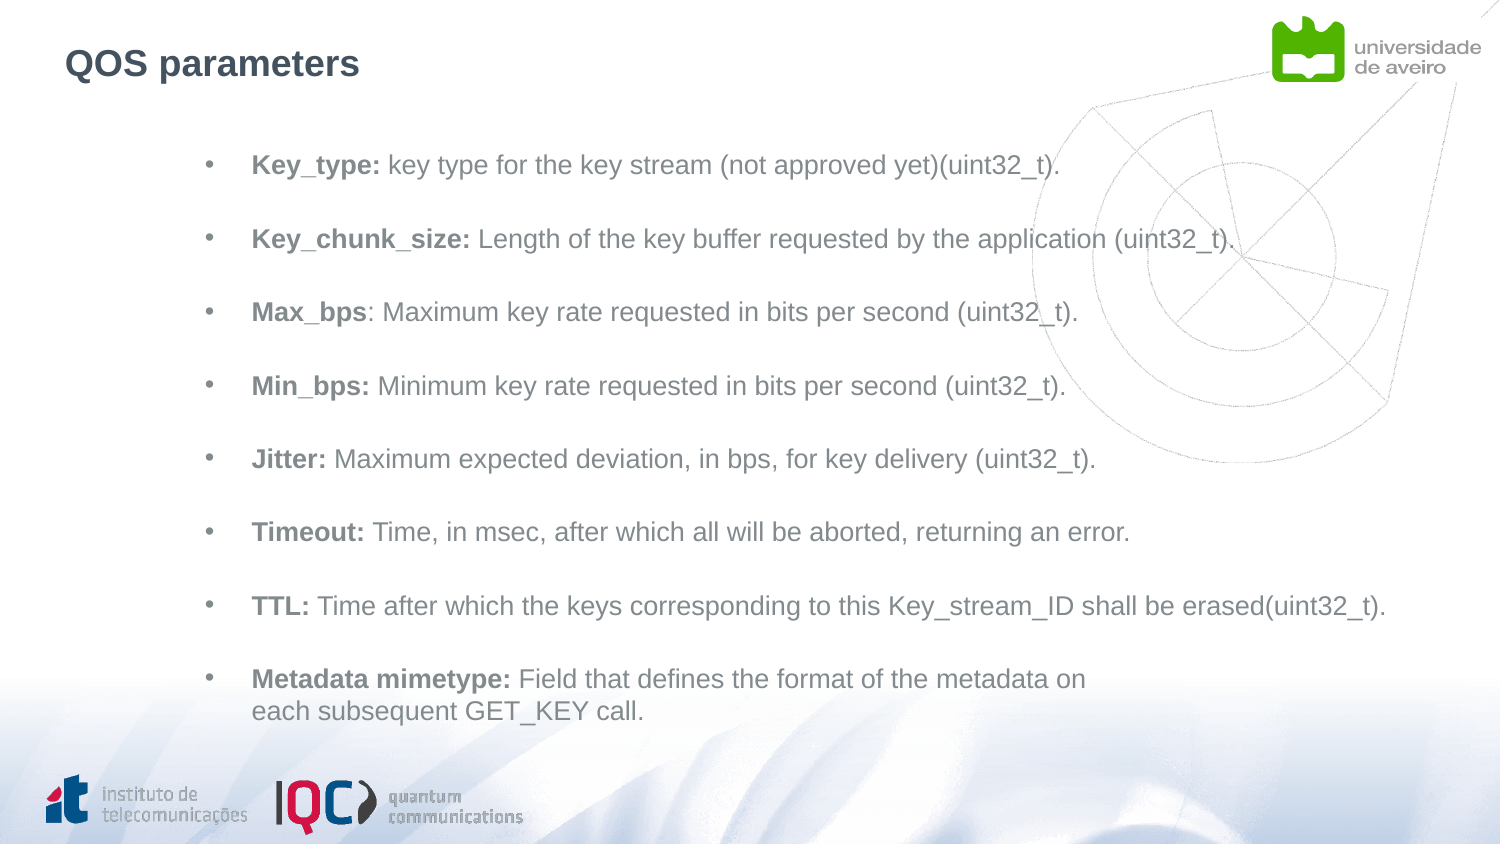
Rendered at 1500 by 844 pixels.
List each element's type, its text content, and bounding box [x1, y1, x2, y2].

picture [1032, 0, 1500, 463]
picture [0, 611, 1500, 844]
title QOS parameters [53, 17, 1414, 106]
list Key_type: key type for the key stream (not approved yet)(uint32_t). Key_chunk_size: Length of the key buffer requested by the application (uint32_t). Max_bps: Maximum key rate requested in bits per second (uint32_t). Min_bps: Minimum key rate requested in bits per second (uint32_t). Jitter: Maximum expected deviation, in bps, for key delivery (uint32_t). Timeout: Time, in msec, after which all will be aborted, returning an error. TTL: Time after which the keys corresponding to this Key_stream_ID shall be erased(uint32_t). Metadata mimetype: Field that defines the format of the metadata on each subsequent GET_KEY call. [156, 136, 1410, 725]
